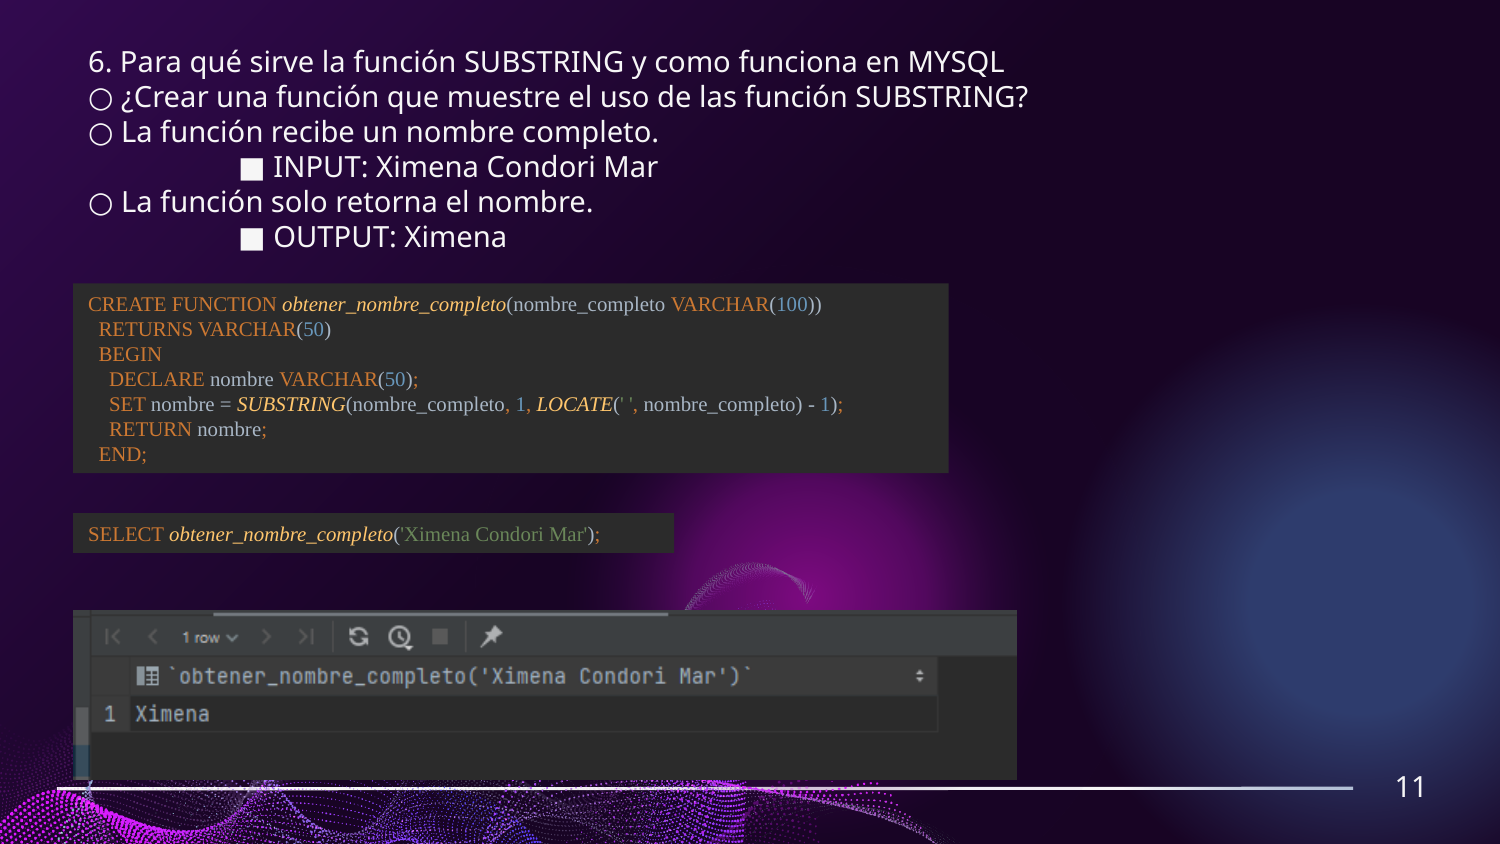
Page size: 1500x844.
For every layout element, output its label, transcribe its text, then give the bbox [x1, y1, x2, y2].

picture [0, 416, 1113, 844]
text_box SELECT obtener_nombre_completo('Ximena Condori Mar'); [73, 513, 675, 553]
title 6. Para qué sirve la función SUBSTRING y como funciona en MYSQL ○ ¿Crear una función que muestre el uso de las función SUBSTRING? ○ La función recibe un nombre completo. ■ INPUT: Ximena Condori Mar ○ La función solo retorna el nombre. ■ OUTPUT: Ximena [73, 28, 1399, 274]
text_box CREATE FUNCTION obtener_nombre_completo(nombre_completo VARCHAR(100)) RETURNS VARCHAR(50) BEGIN DECLARE nombre VARCHAR(50); SET nombre = SUBSTRING(nombre_completo, 1, LOCATE(' ', nombre_completo) - 1); RETURN nombre; END; [73, 283, 949, 474]
slide_number 11 [1353, 755, 1444, 821]
